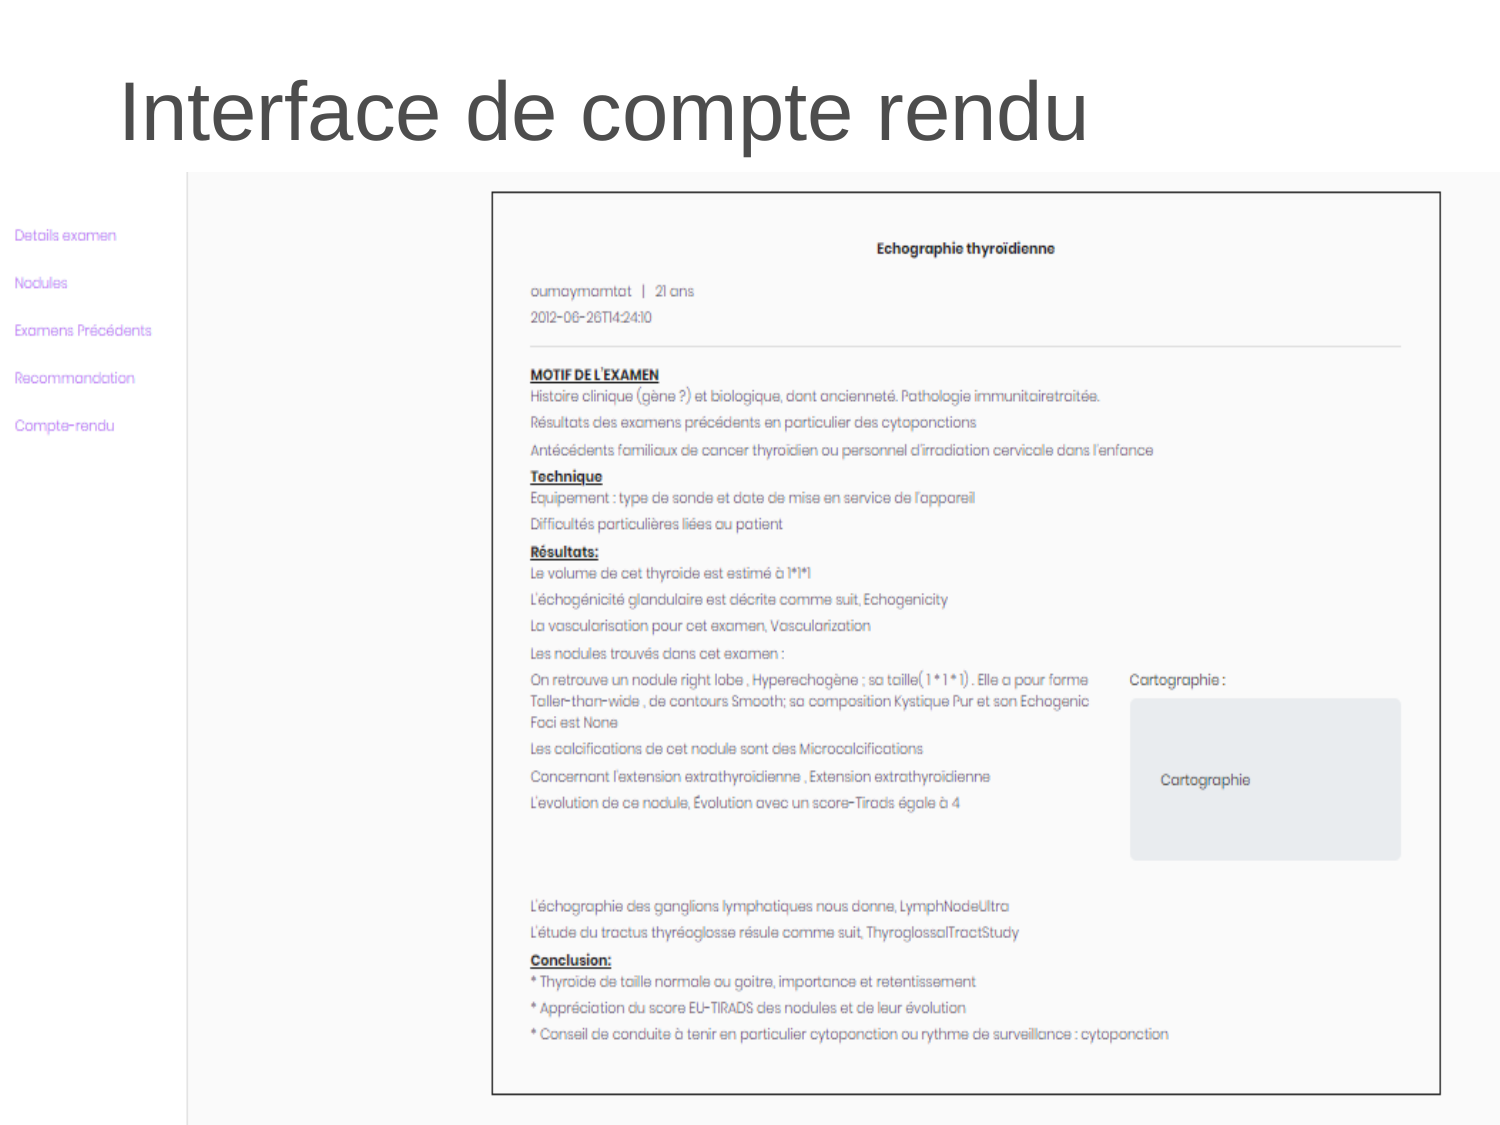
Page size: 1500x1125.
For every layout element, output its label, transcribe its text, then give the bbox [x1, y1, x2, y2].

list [0, 172, 1500, 1125]
title Interface de compte rendu [103, 59, 1397, 172]
